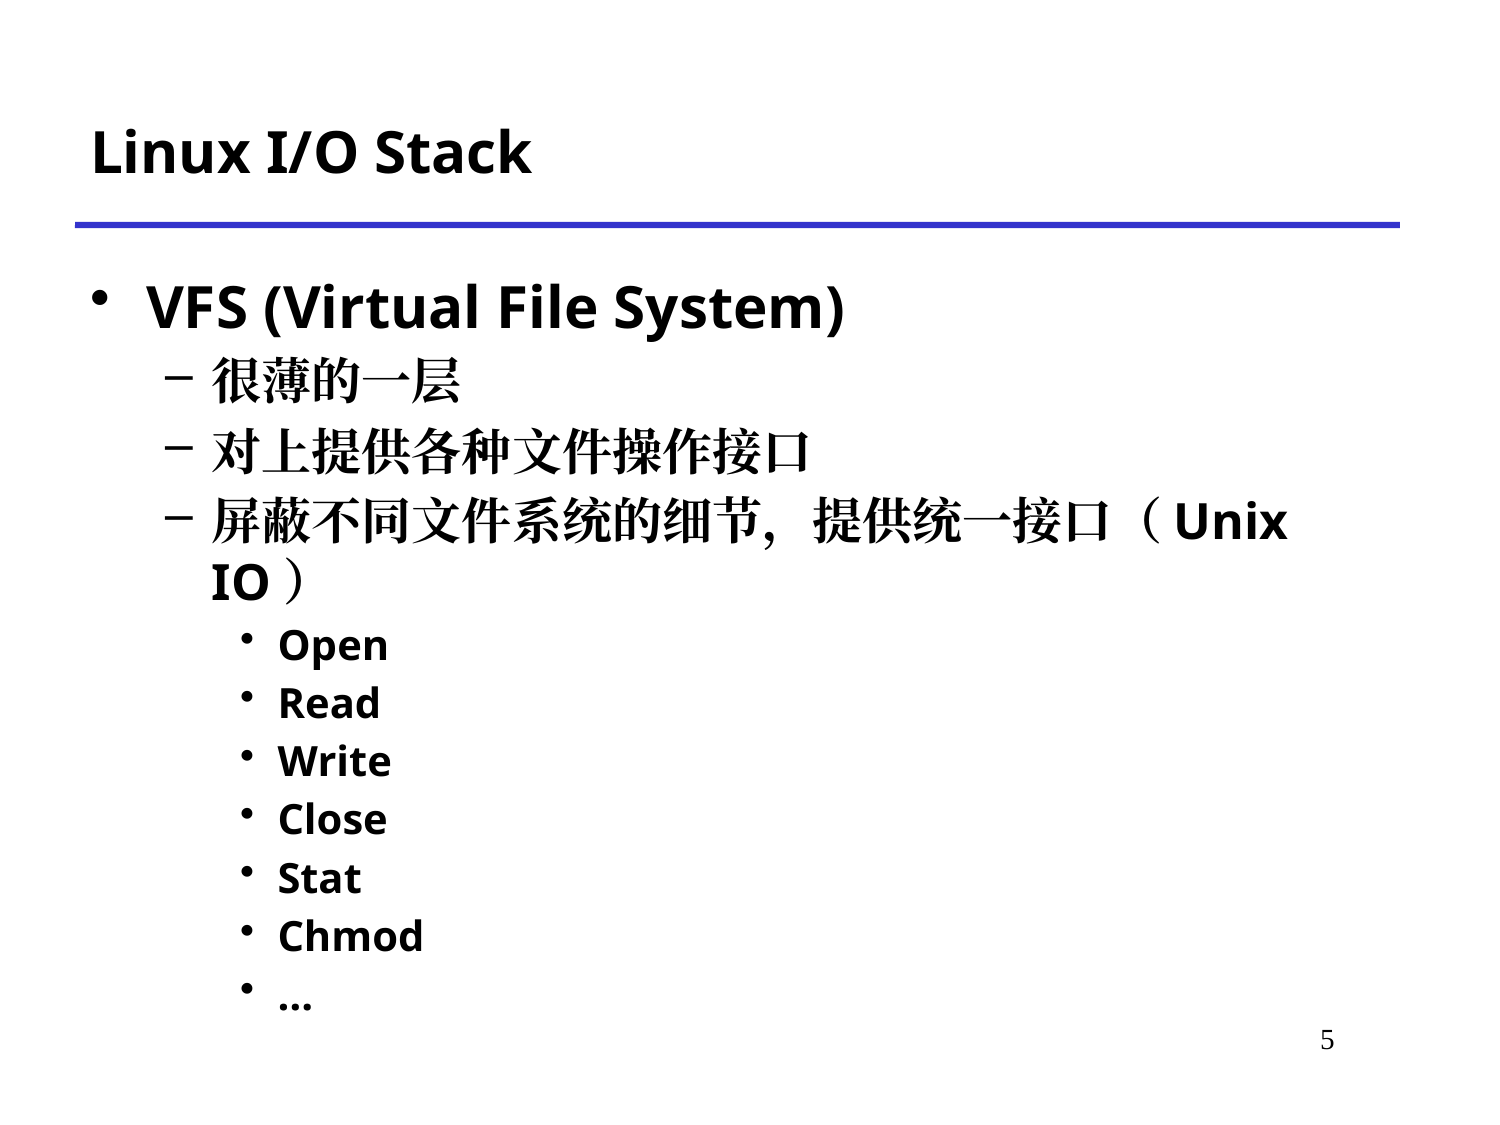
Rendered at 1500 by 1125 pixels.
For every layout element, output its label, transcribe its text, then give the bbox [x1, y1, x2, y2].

slide_number * [1137, 1012, 1350, 1088]
title Linux I/O Stack [75, 75, 1400, 225]
list VFS (Virtual File System) 很薄的一层 对上提供各种文件操作接口 屏蔽不同文件系统的细节，提供统一接口（Unix IO） Open Read Write Close Stat Chmod … [75, 262, 1438, 988]
